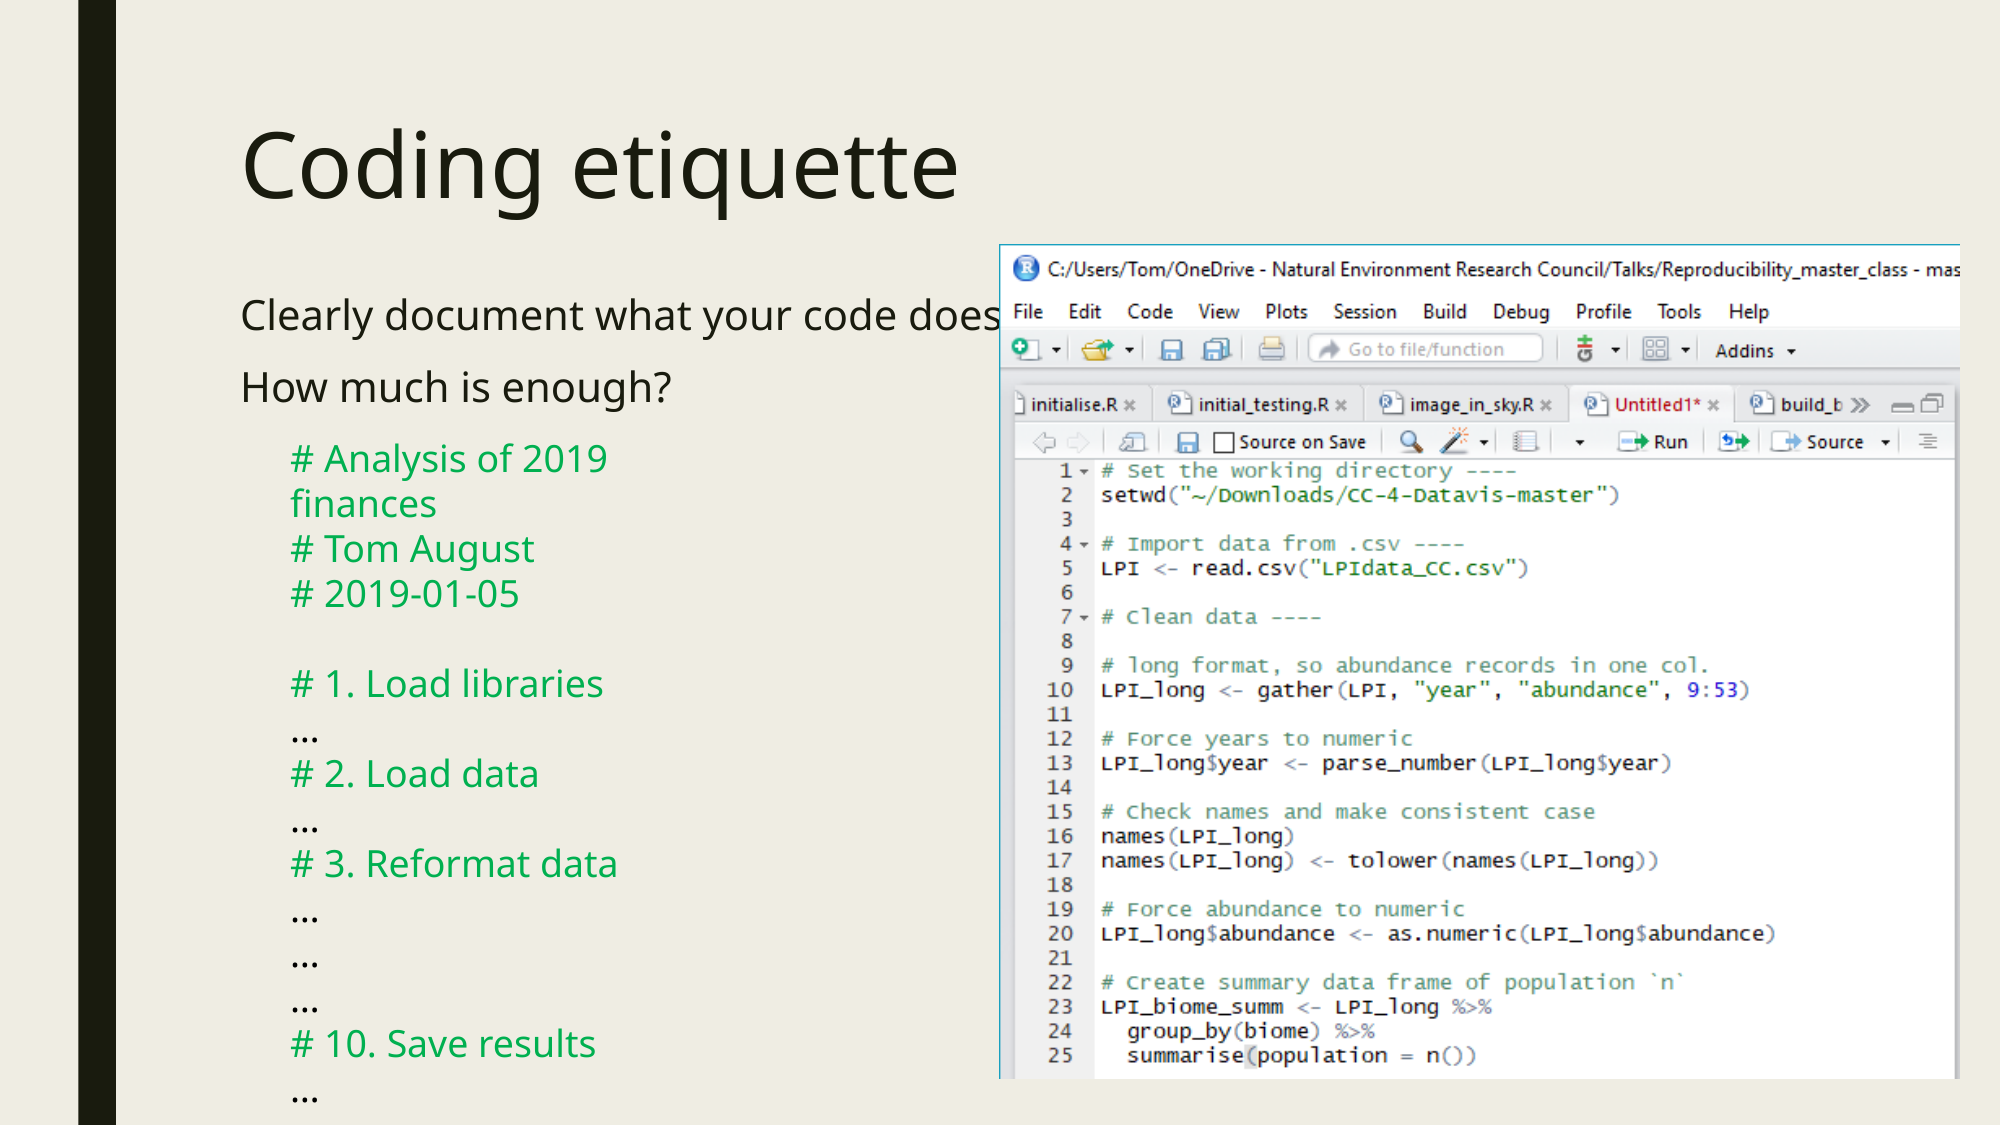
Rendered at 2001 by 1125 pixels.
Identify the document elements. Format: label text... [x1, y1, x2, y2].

title Coding etiquette [225, 112, 1800, 285]
list Clearly document what your code does. How much is enough? [225, 285, 999, 1036]
picture [999, 244, 1960, 1079]
text_box # Analysis of 2019 finances # Tom August # 2019-01-05 # 1. Load libraries … # 2. Load data … # 3. Reformat data … … … # 10. Save results … [275, 427, 766, 1118]
